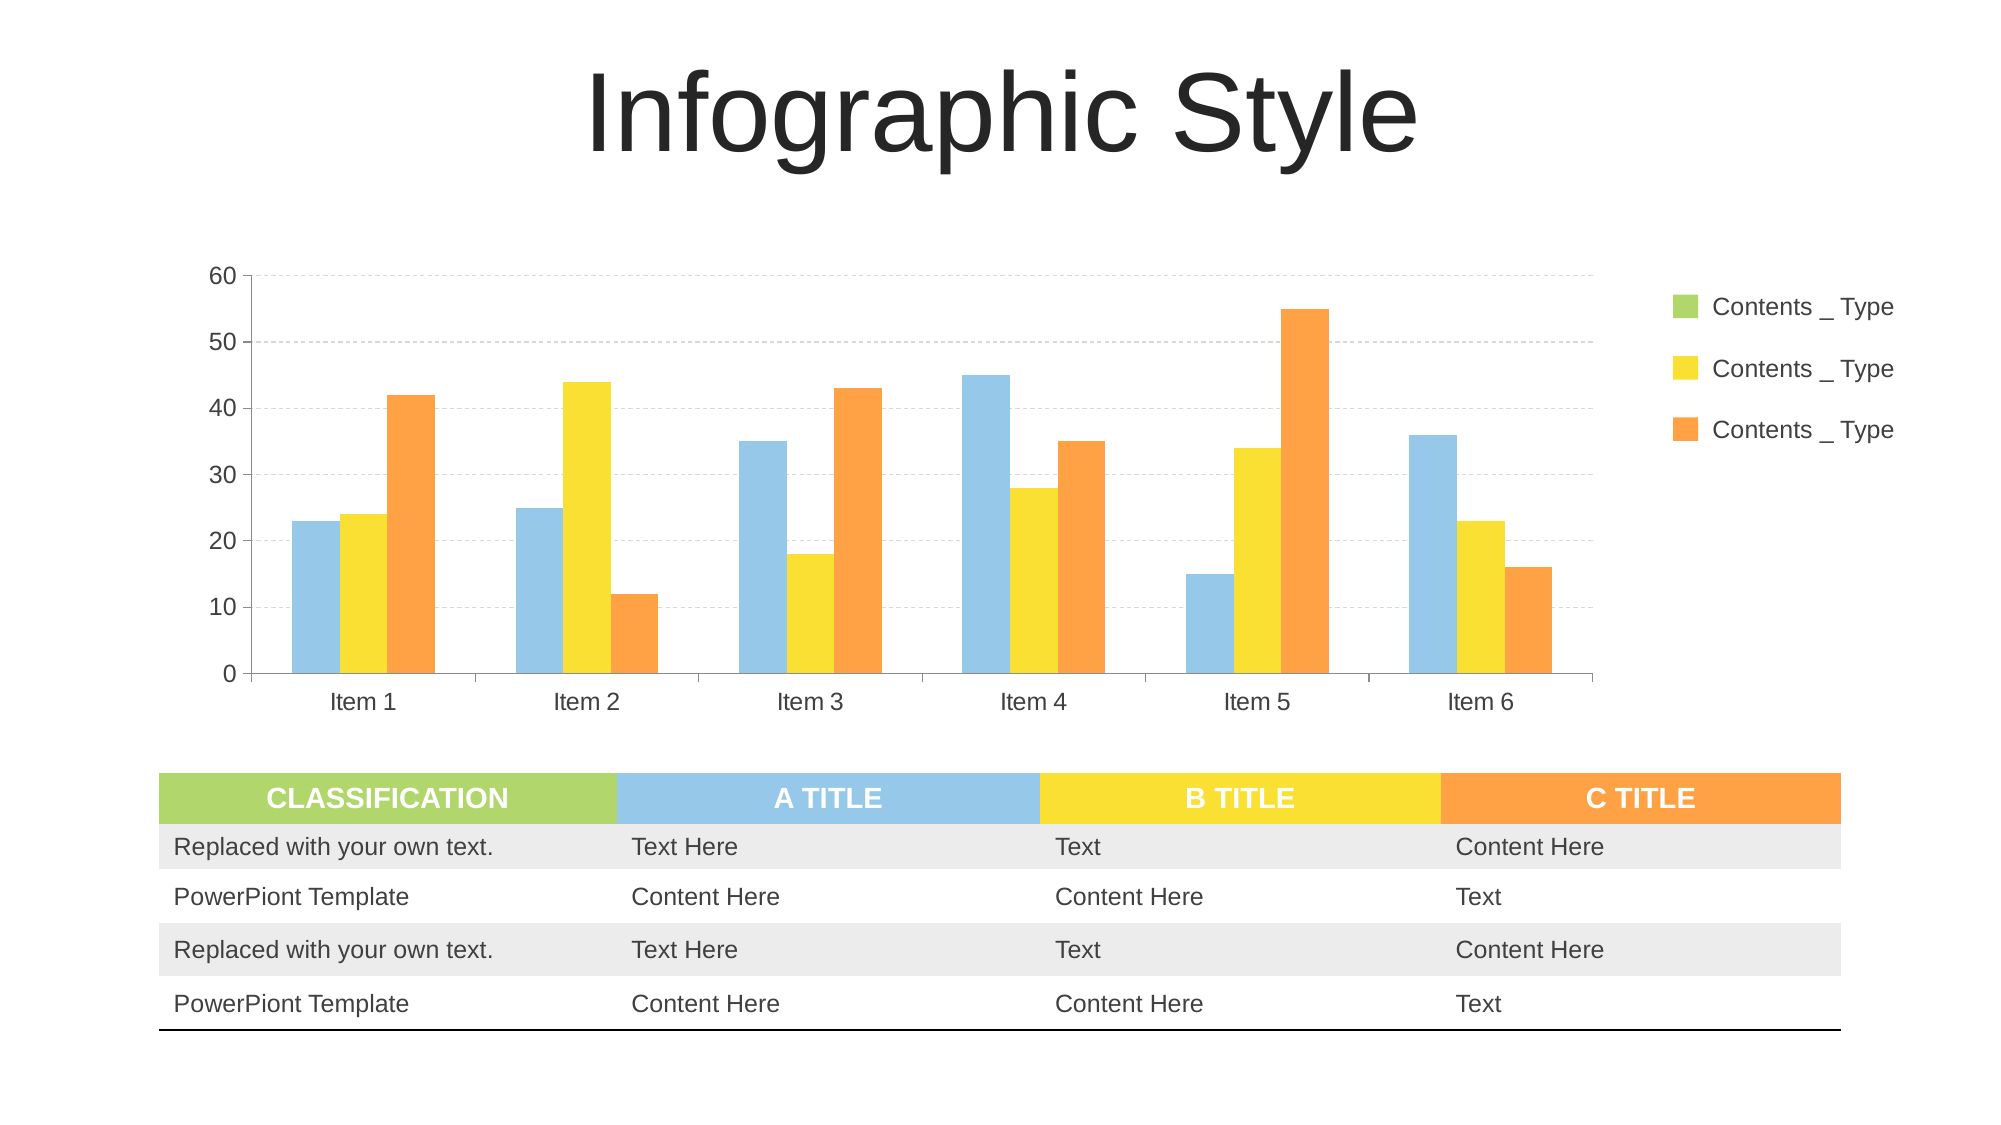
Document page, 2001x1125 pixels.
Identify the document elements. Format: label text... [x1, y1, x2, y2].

table_cell Content Here [617, 869, 1040, 923]
chart [179, 252, 1622, 725]
table_cell Content Here [1040, 976, 1441, 1029]
table_cell Text [1040, 824, 1441, 869]
table_header A TITLE [617, 773, 1040, 824]
table_cell Content Here [1040, 869, 1441, 923]
table_cell Text [1040, 923, 1441, 976]
table_cell Content Here [1441, 923, 1841, 976]
table_cell Text [1441, 976, 1841, 1029]
table_header CLASSIFICATION [159, 773, 617, 824]
table_cell Text Here [617, 923, 1040, 976]
table_header C TITLE [1441, 773, 1841, 824]
table_cell PowerPiont Template [159, 976, 617, 1029]
table_cell Text Here [617, 824, 1040, 869]
table_cell Text [1441, 869, 1841, 923]
table_header B TITLE [1040, 773, 1441, 824]
table_cell Replaced with your own text. [159, 824, 617, 869]
table_cell Content Here [1441, 824, 1841, 869]
list Infographic Style [53, 55, 1952, 175]
table_cell Content Here [617, 976, 1040, 1029]
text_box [1673, 283, 1913, 452]
table_cell Replaced with your own text. [159, 923, 617, 976]
table_cell PowerPiont Template [159, 869, 617, 923]
